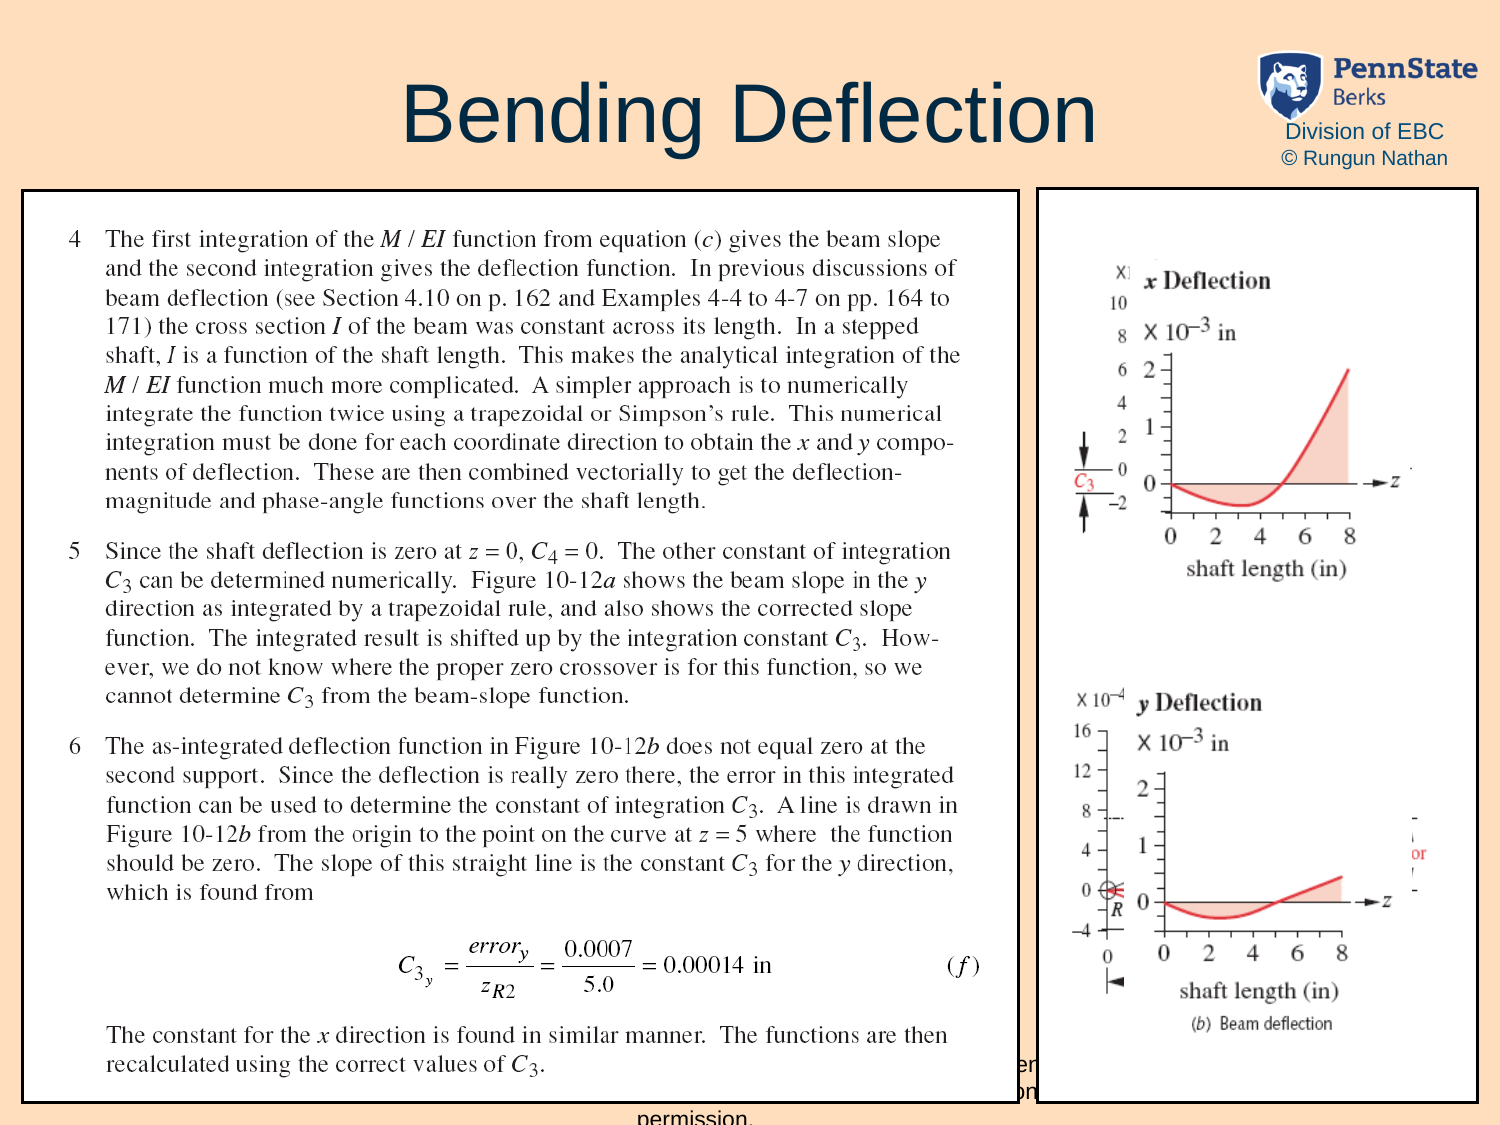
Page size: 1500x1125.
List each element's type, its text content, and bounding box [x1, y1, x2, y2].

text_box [57, 220, 984, 1081]
picture [1425, 45, 1478, 130]
text_box [1037, 188, 1478, 1103]
picture [1049, 664, 1458, 1036]
title Bending Deflection [75, 45, 1425, 174]
text_box [22, 190, 1019, 1103]
picture [1052, 235, 1455, 614]
